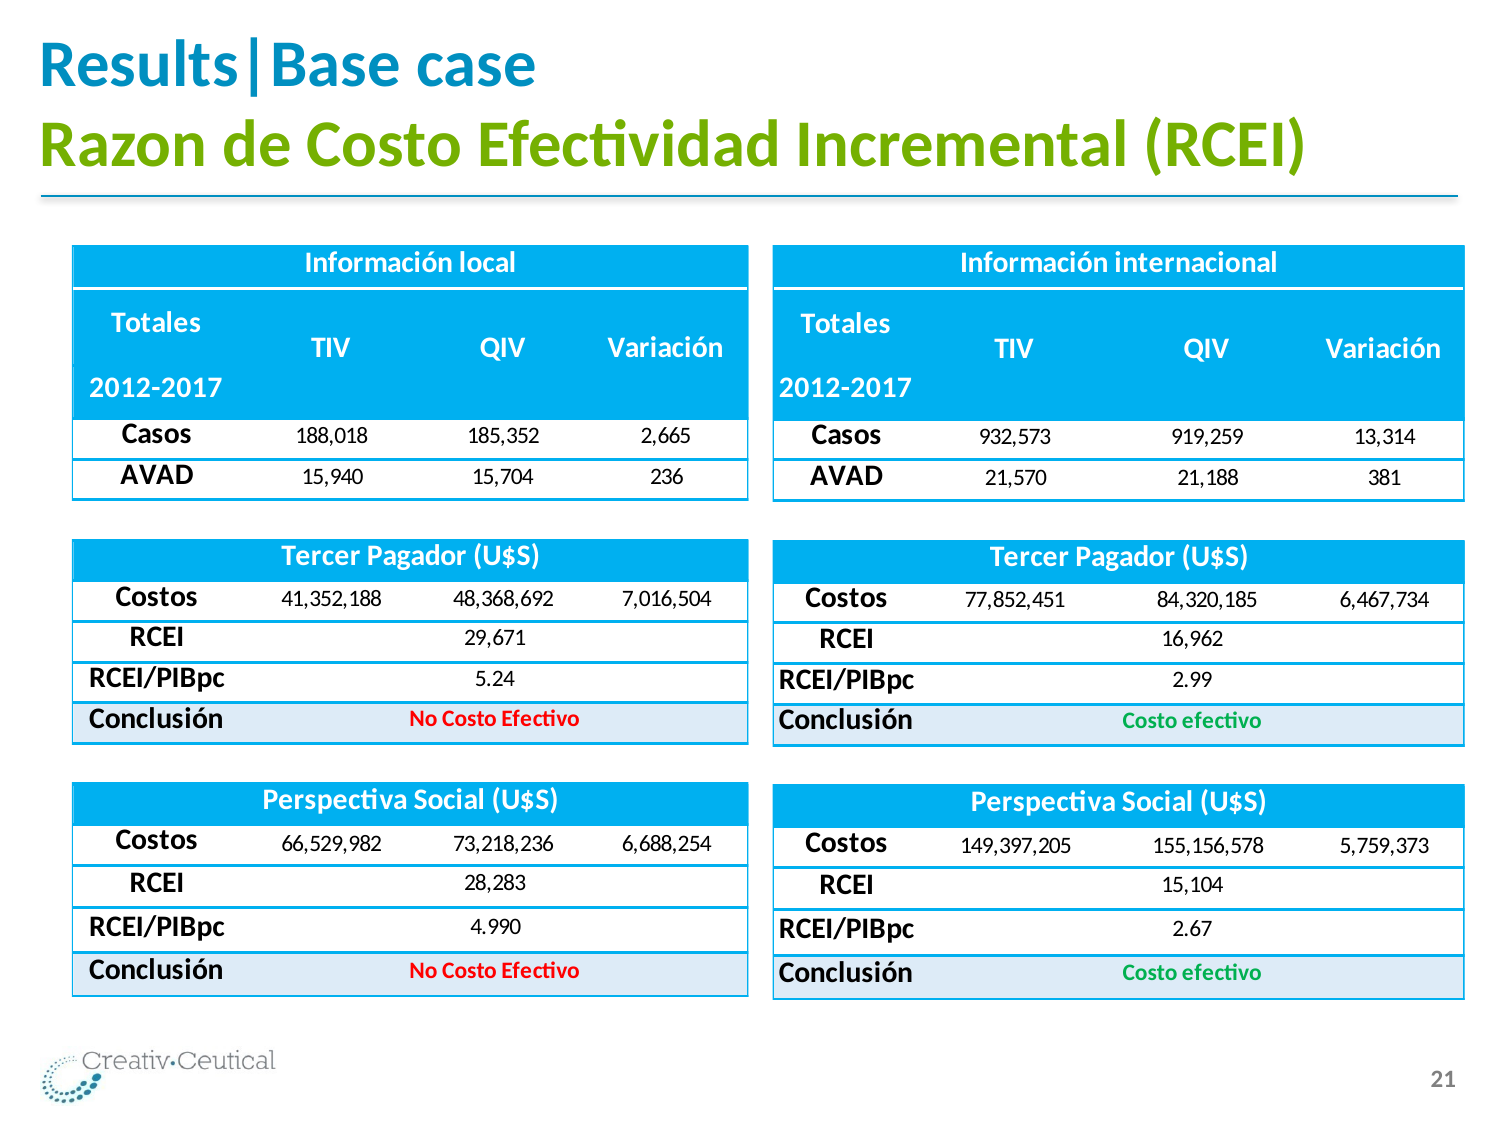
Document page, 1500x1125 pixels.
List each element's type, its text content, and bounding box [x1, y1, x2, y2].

picture [40, 1046, 277, 1106]
title Results|Base case Razon de Costo Efectividad Incremental (RCEI) [40, 19, 1456, 181]
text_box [71, 244, 751, 999]
slide_number 21 [1425, 1062, 1461, 1093]
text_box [772, 244, 1467, 1001]
